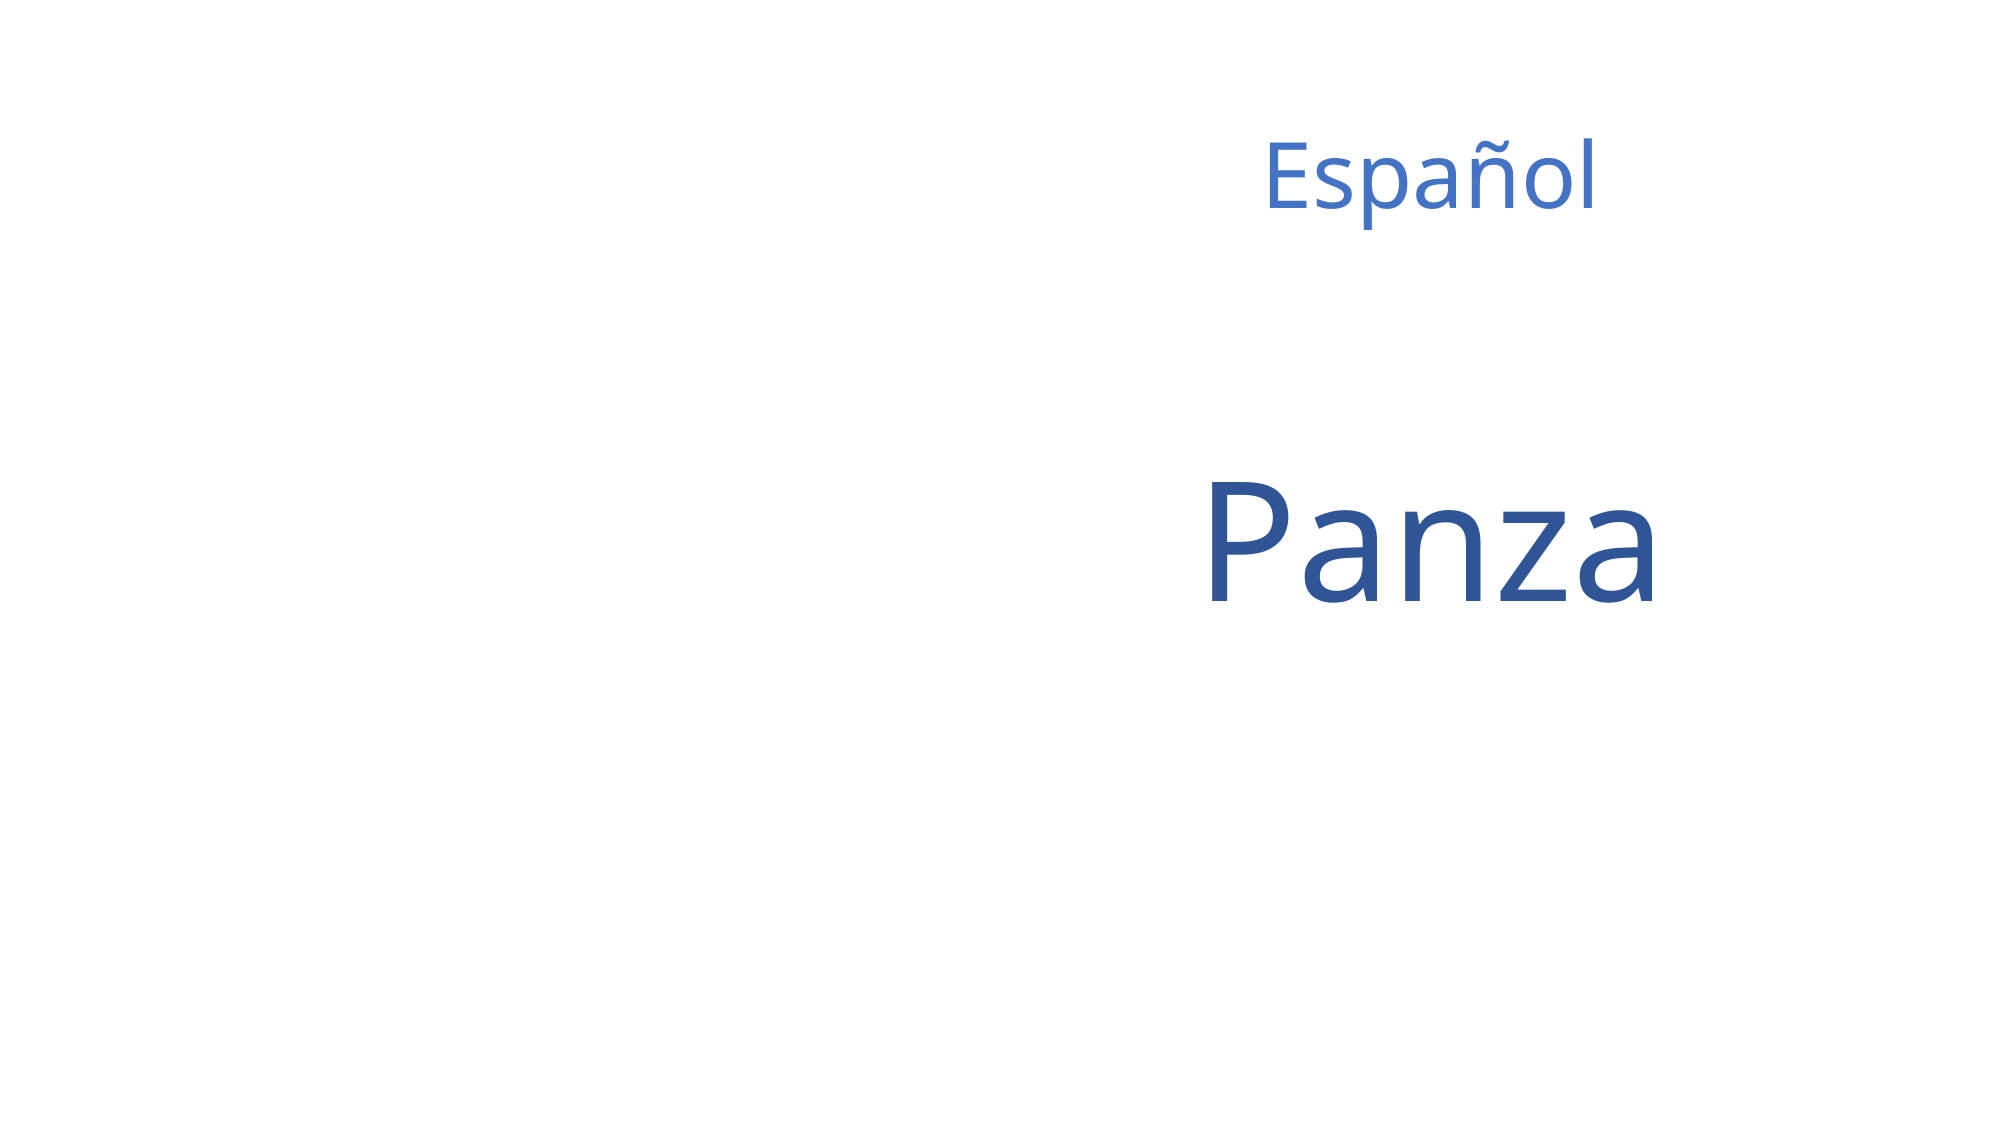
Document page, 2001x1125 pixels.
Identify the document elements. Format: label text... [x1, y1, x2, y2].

text_box Español [1196, 70, 1666, 288]
text_box Panza [999, 449, 1863, 746]
